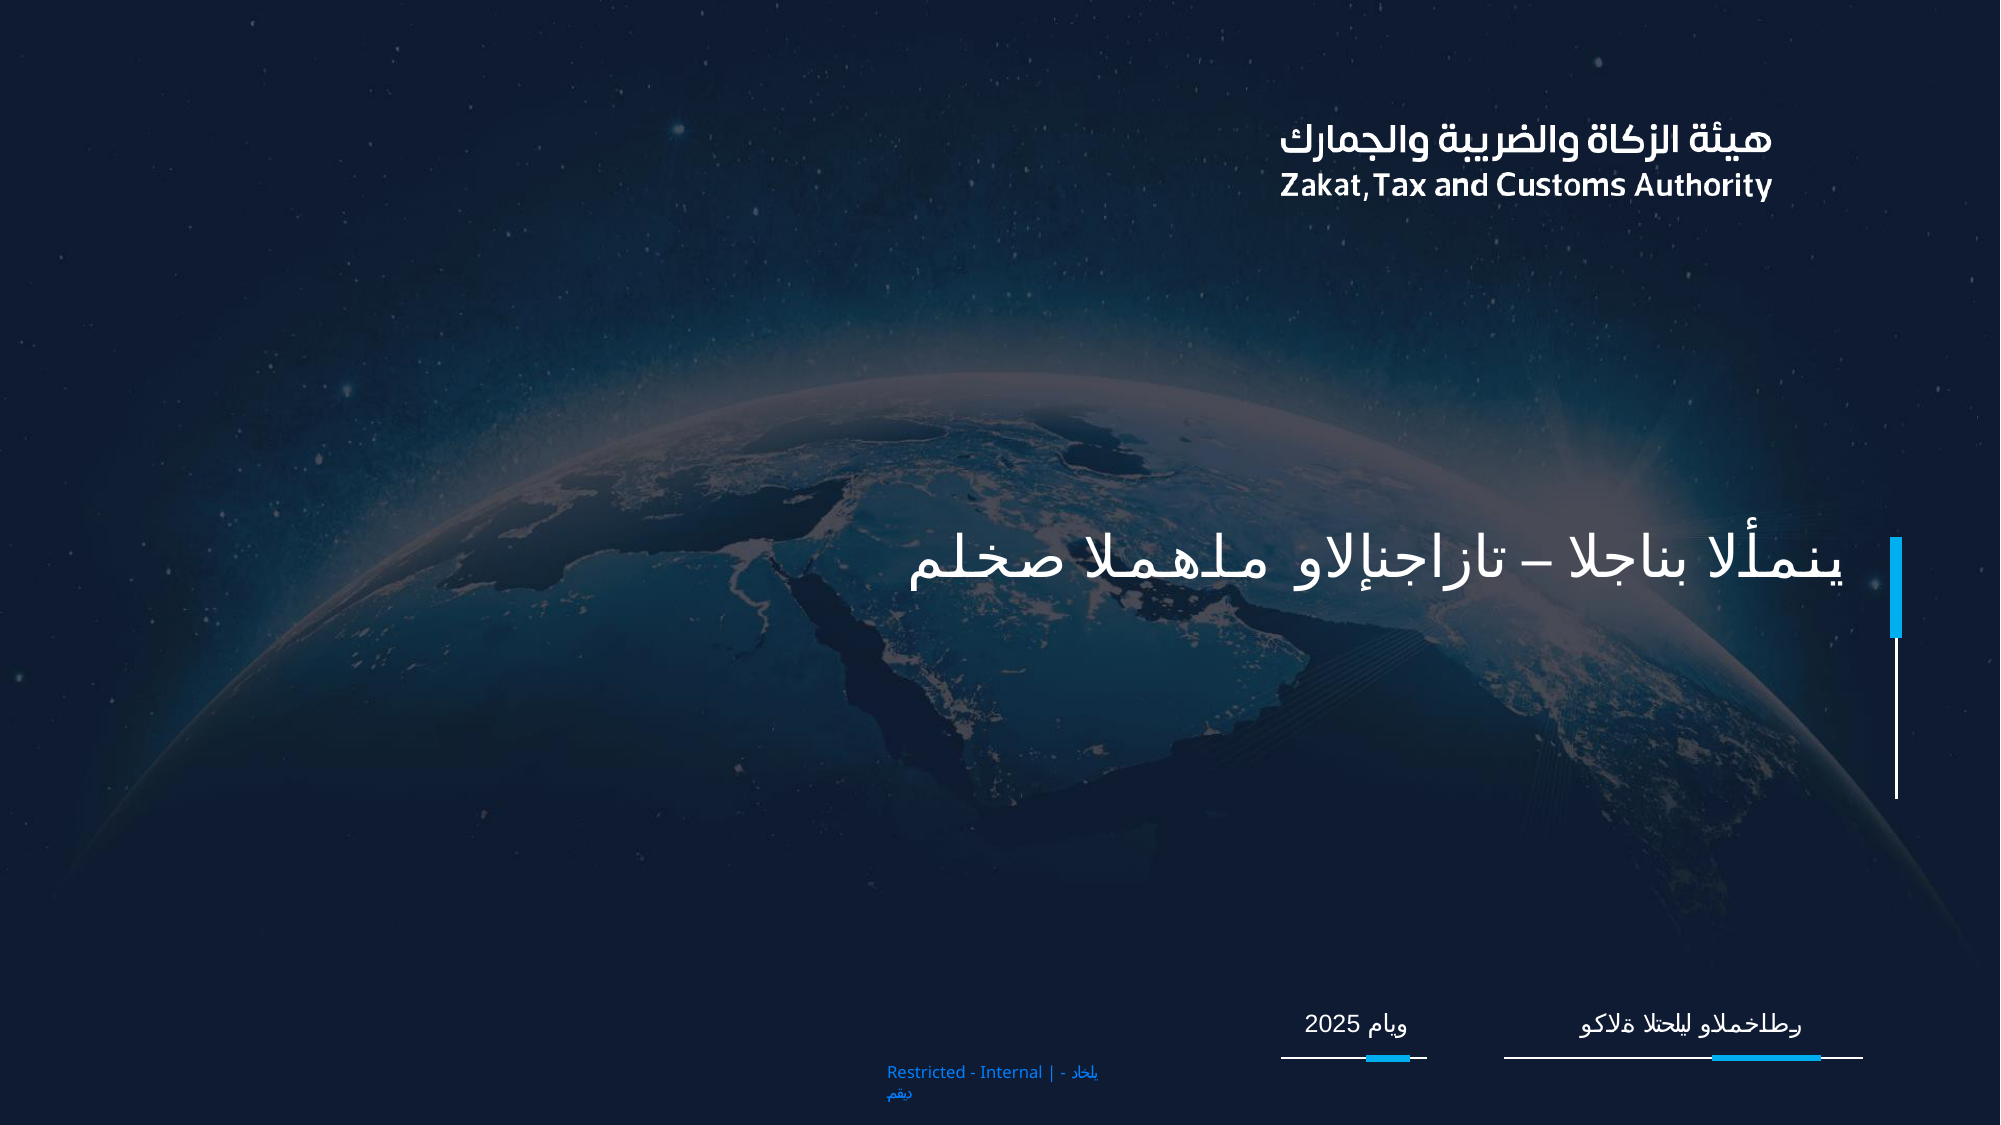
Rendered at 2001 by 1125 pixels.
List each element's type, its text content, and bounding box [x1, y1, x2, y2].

picture [0, 0, 2000, 1125]
footer Restricted - Internal | يلخاد - ديقم [885, 1058, 1115, 1125]
title ينمألا بناجلا – تازاجنإلاو ماهملا صخلم [848, 517, 1275, 708]
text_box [1281, 121, 1903, 1062]
